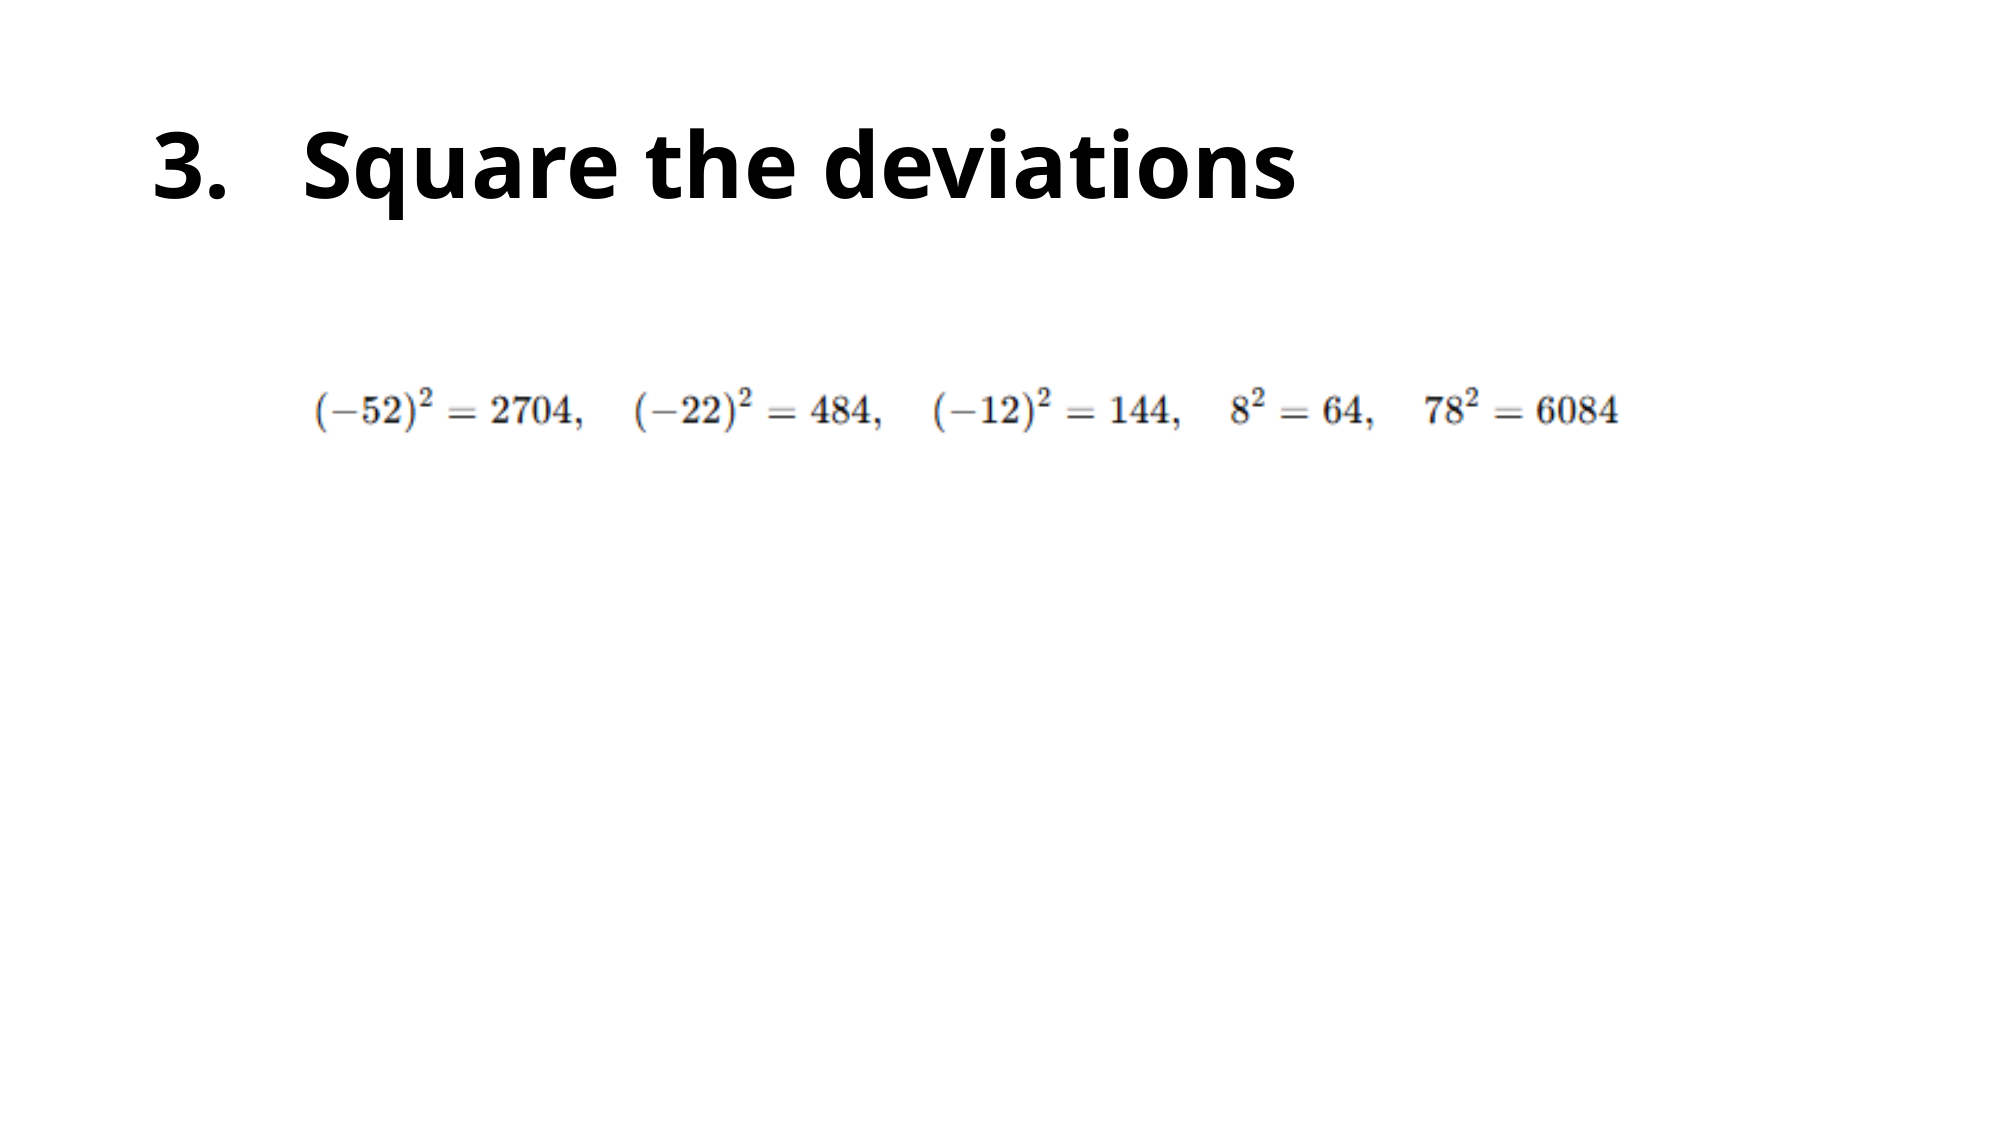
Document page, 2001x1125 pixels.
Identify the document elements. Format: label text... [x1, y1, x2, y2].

title 3. Square the deviations [137, 59, 1863, 278]
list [274, 369, 1654, 452]
